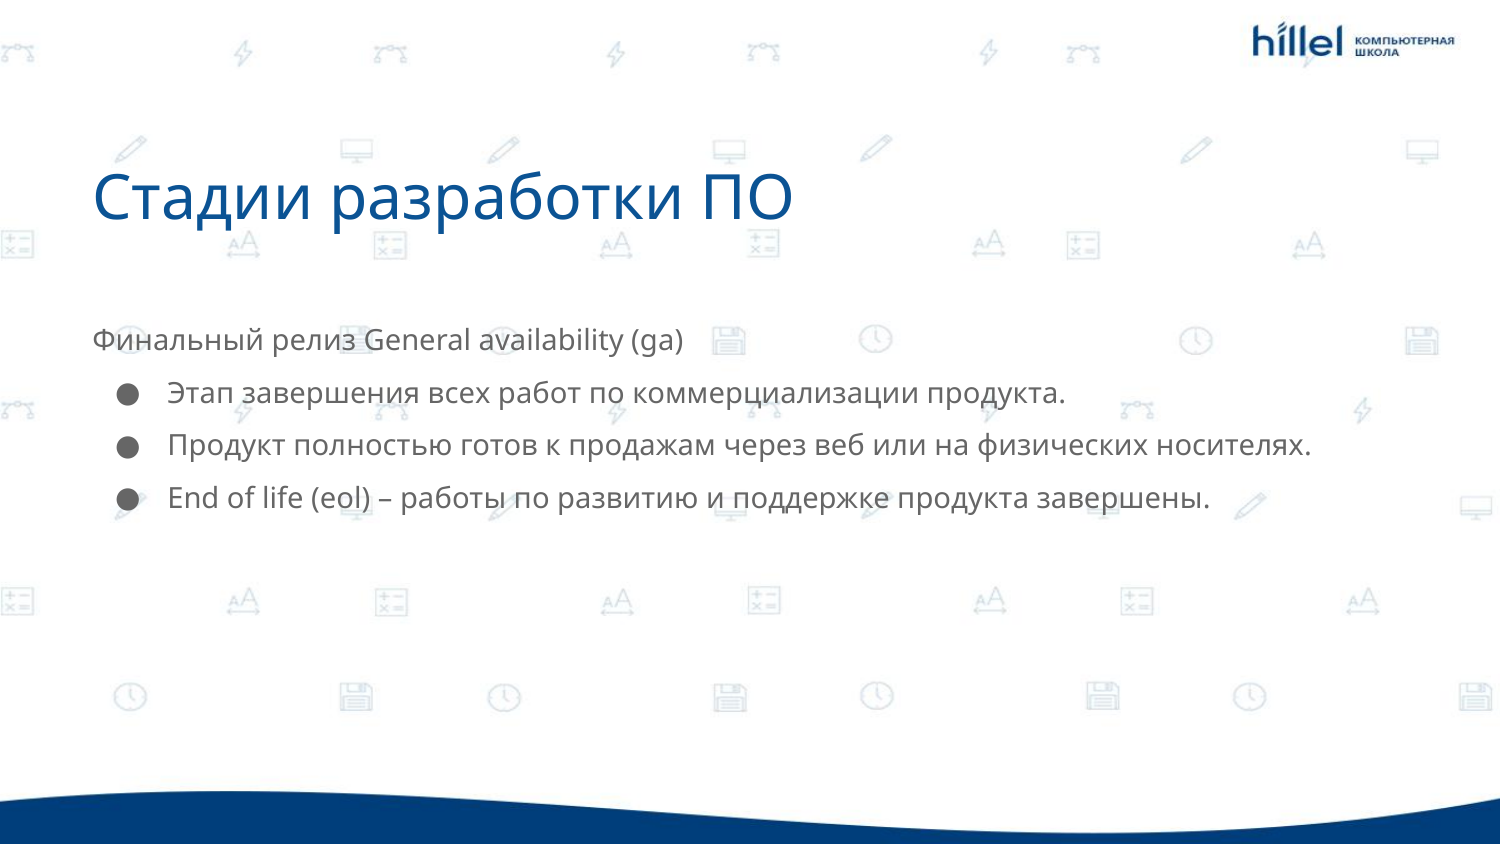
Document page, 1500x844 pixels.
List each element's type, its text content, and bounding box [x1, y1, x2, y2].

text_box Финальный релиз General availability (ga) Этап завершения всех работ по коммерциализации продукта. Продукт полностью готов к продажам через веб или на физических носителях. End of life (eol) – работы по развитию и поддержке продукта завершены. [77, 289, 1353, 529]
picture [0, 0, 1500, 844]
text_box Стадии разработки ПО [77, 130, 1427, 248]
